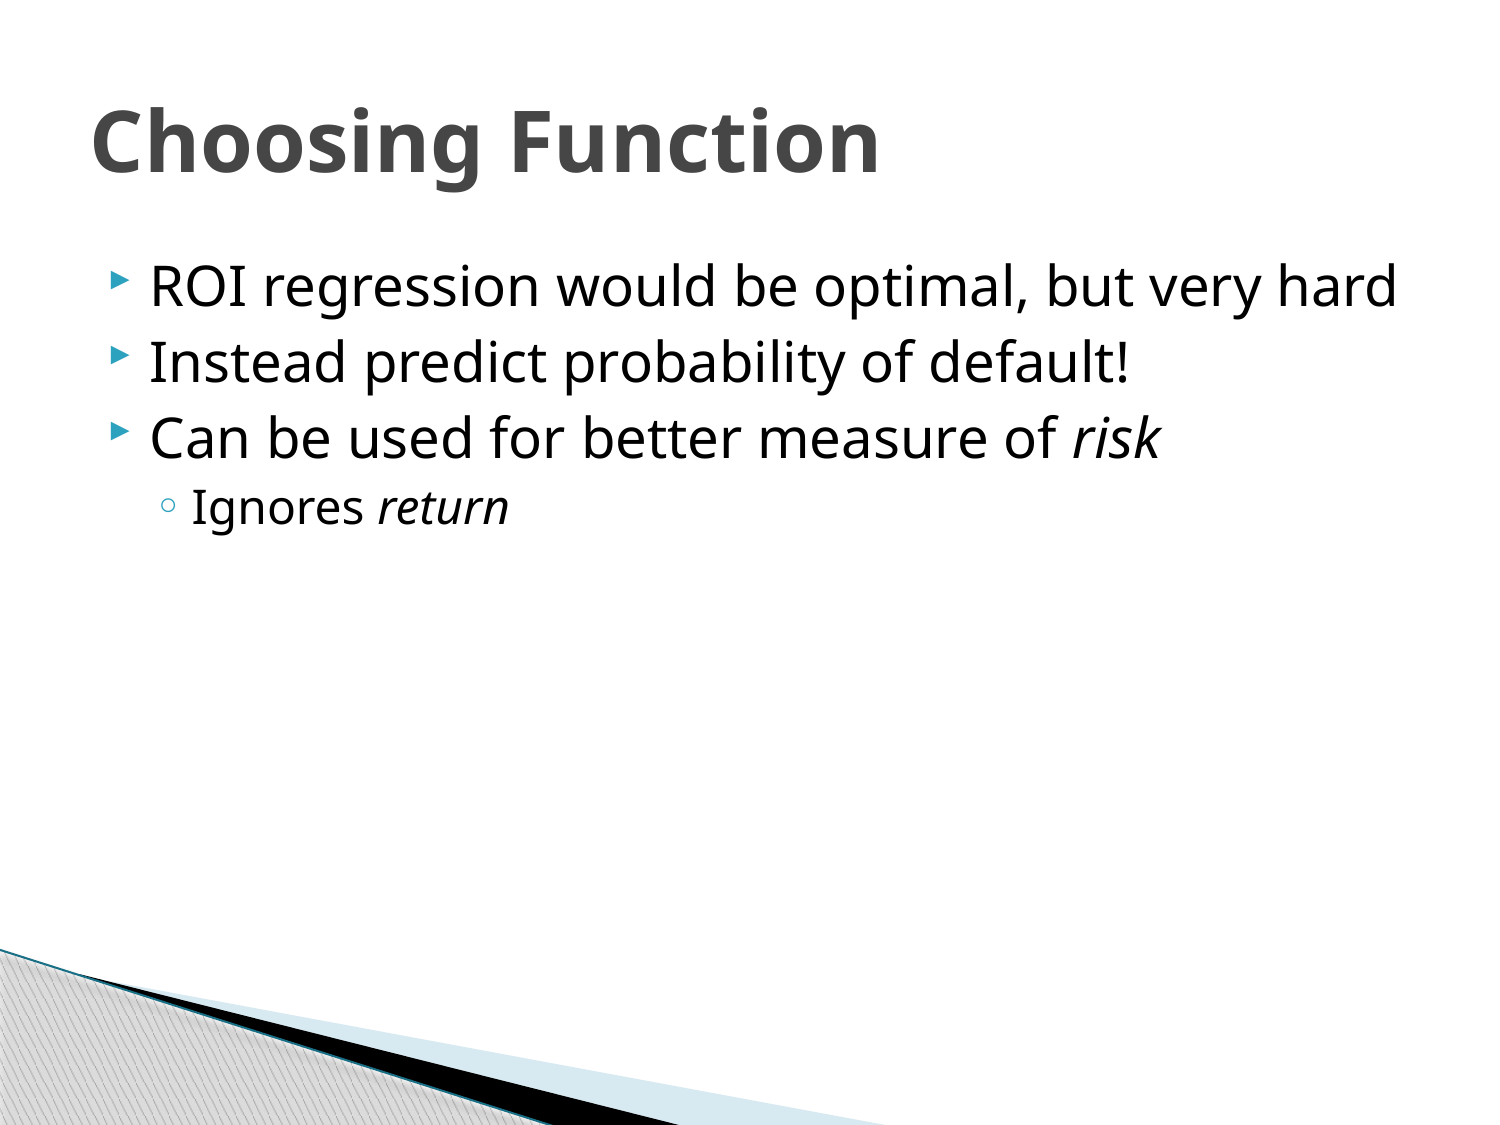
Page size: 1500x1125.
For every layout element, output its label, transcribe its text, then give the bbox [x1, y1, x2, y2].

title Choosing Function [75, 45, 1425, 233]
list ROI regression would be optimal, but very hard Instead predict probability of default! Can be used for better measure of risk Ignores return [75, 243, 1425, 986]
